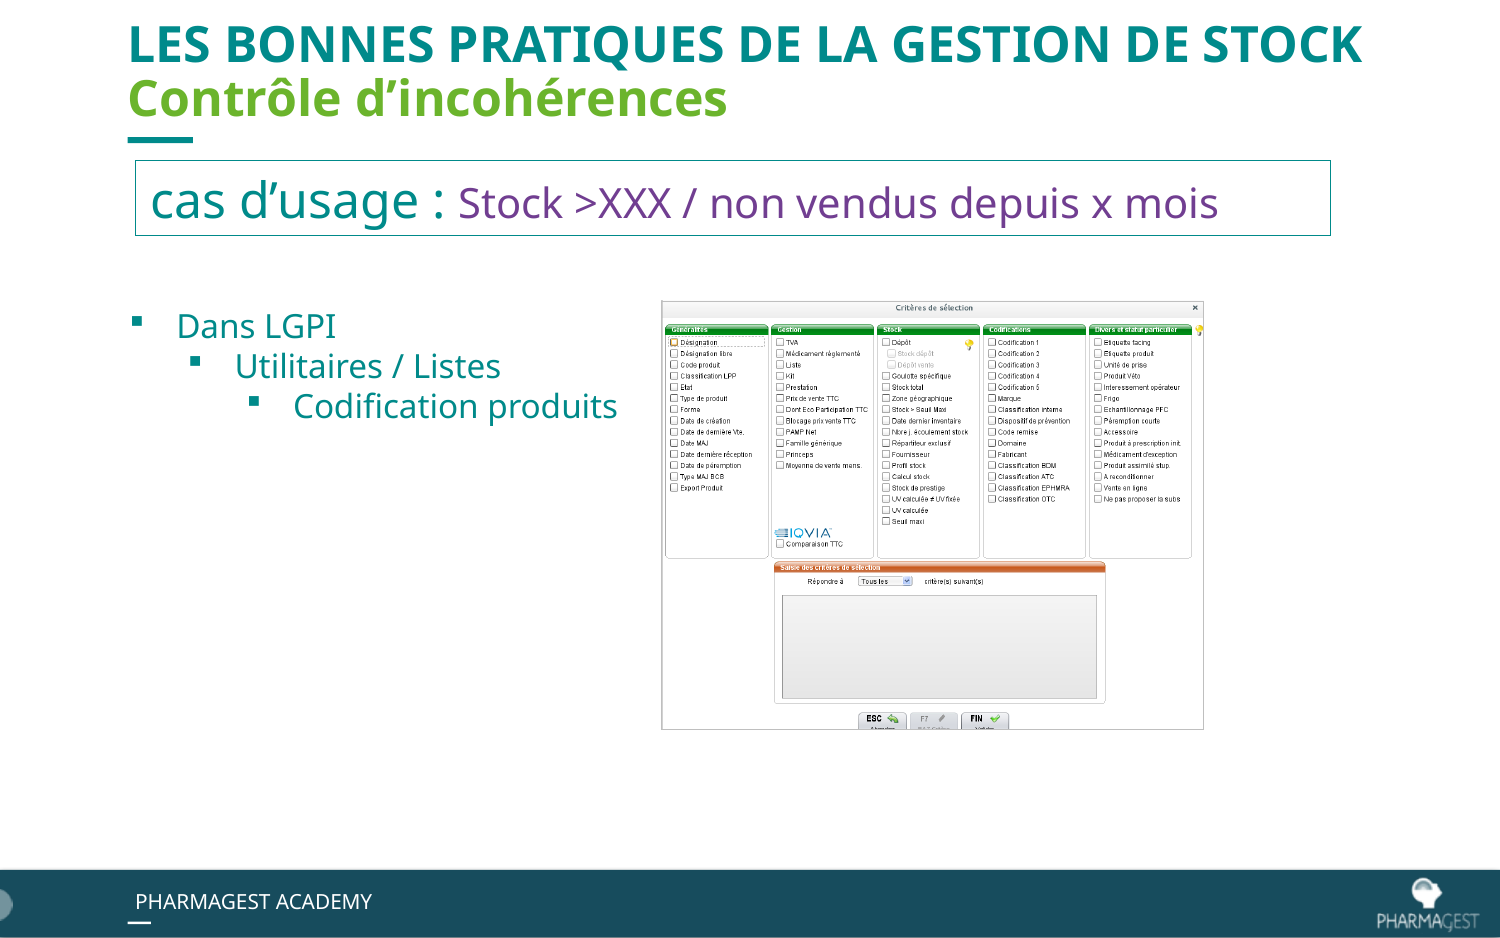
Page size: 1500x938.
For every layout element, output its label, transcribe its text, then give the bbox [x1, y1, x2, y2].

text_box cas d’usage : Stock >XXX / non vendus depuis x mois [135, 160, 1331, 236]
title LES BONNES PRATIQUES DE LA GESTION DE STOCK Contrôle d’incohérences [127, 14, 1430, 127]
picture [0, 889, 13, 921]
picture [1375, 876, 1483, 936]
picture [660, 300, 1205, 730]
text_box Dans LGPI Utilitaires / Listes Codification produits [114, 297, 757, 513]
